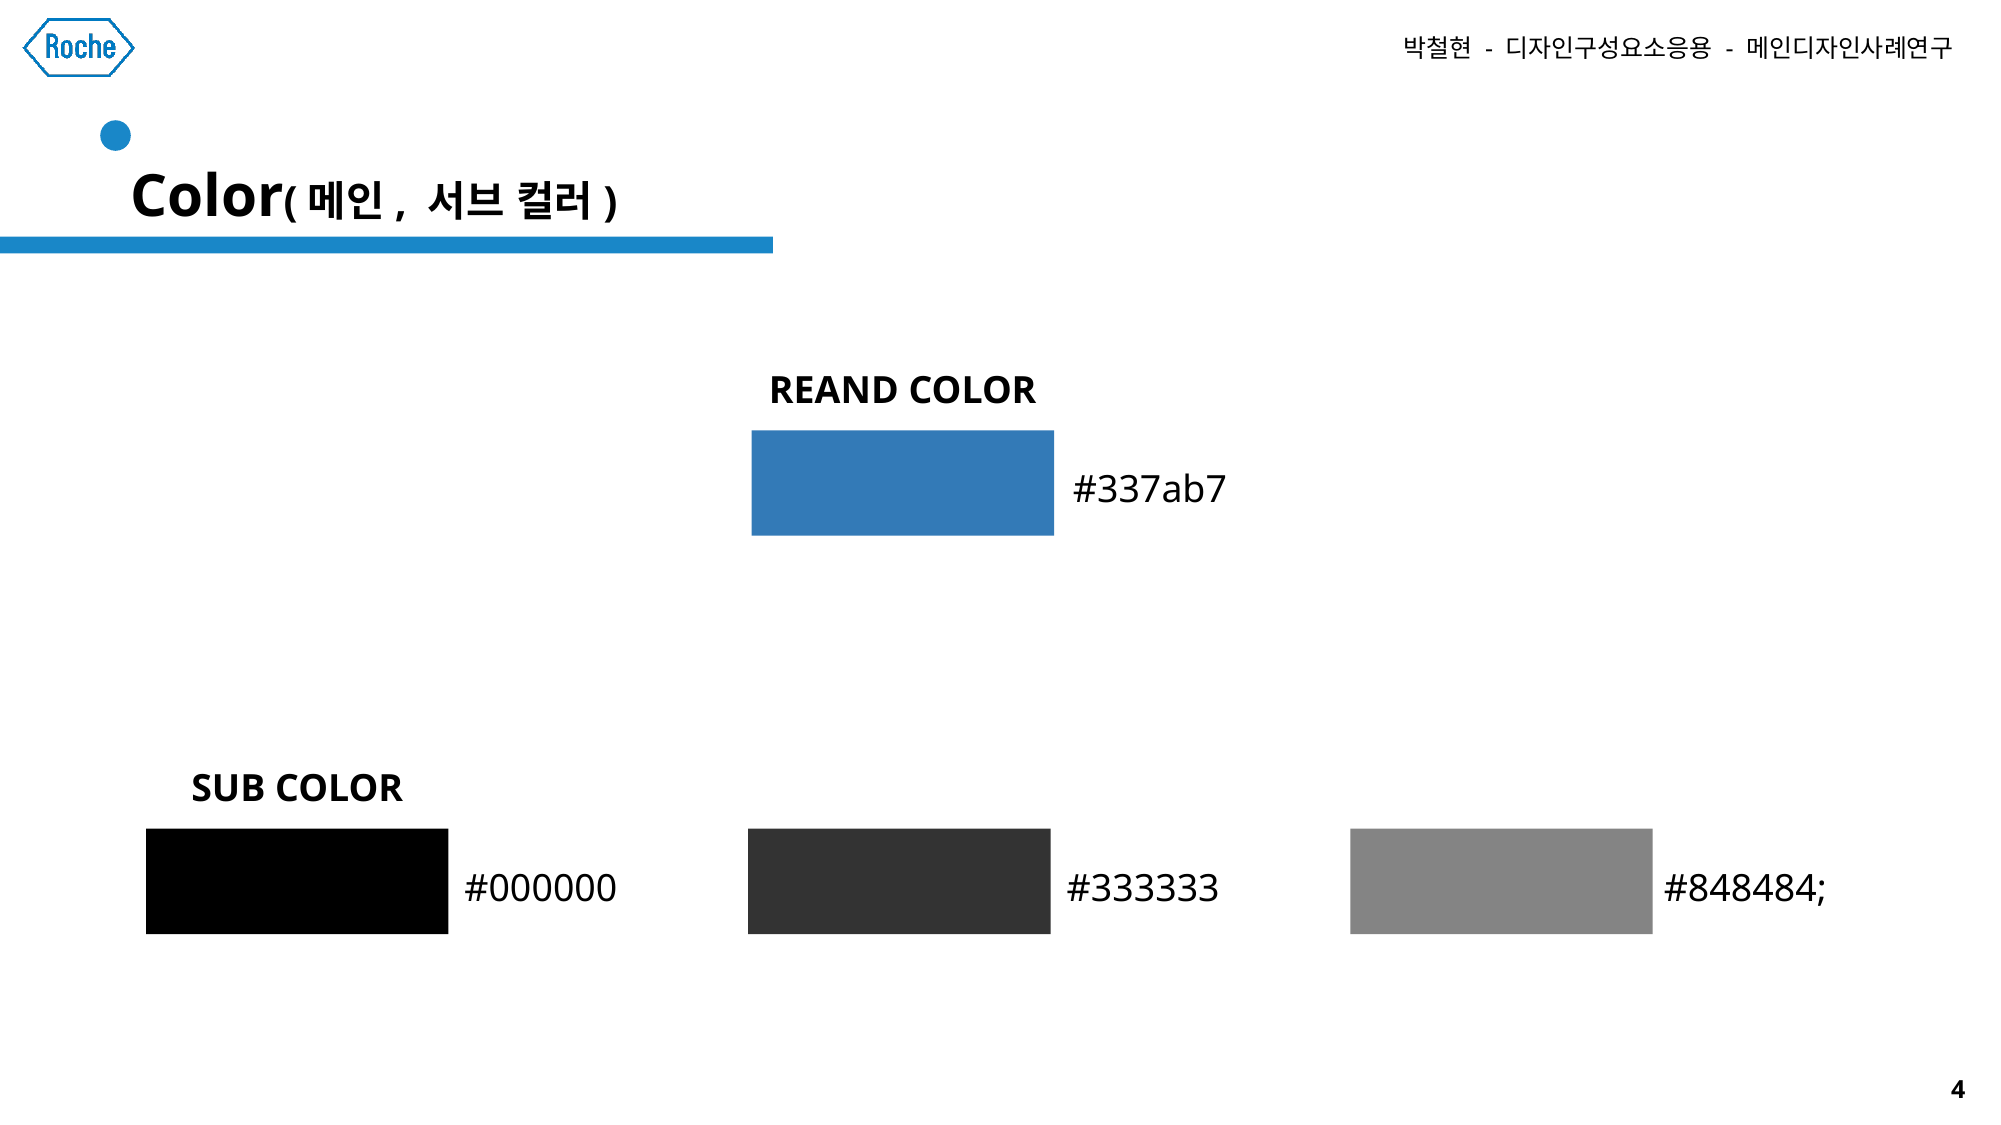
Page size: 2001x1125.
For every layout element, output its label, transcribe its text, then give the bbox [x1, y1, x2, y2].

text_box [145, 828, 449, 935]
text_box [1349, 828, 1654, 935]
picture [22, 18, 135, 77]
text_box [0, 236, 774, 254]
text_box 박철현 - 디자인구성요소응용 - 메인디자인사례연구 [1388, 24, 2000, 70]
text_box [747, 828, 1052, 935]
text_box SUB COLOR [142, 756, 452, 817]
text_box #848484; [1590, 856, 1900, 916]
text_box #000000 [386, 856, 696, 916]
text_box [751, 429, 1055, 537]
text_box #333333 [988, 856, 1298, 916]
text_box #337ab7 [995, 457, 1305, 518]
text_box 4 [1936, 1065, 2000, 1111]
text_box [99, 119, 132, 152]
text_box Color(메인, 서브 컬러) [115, 150, 1212, 236]
text_box REAND COLOR [748, 358, 1058, 419]
